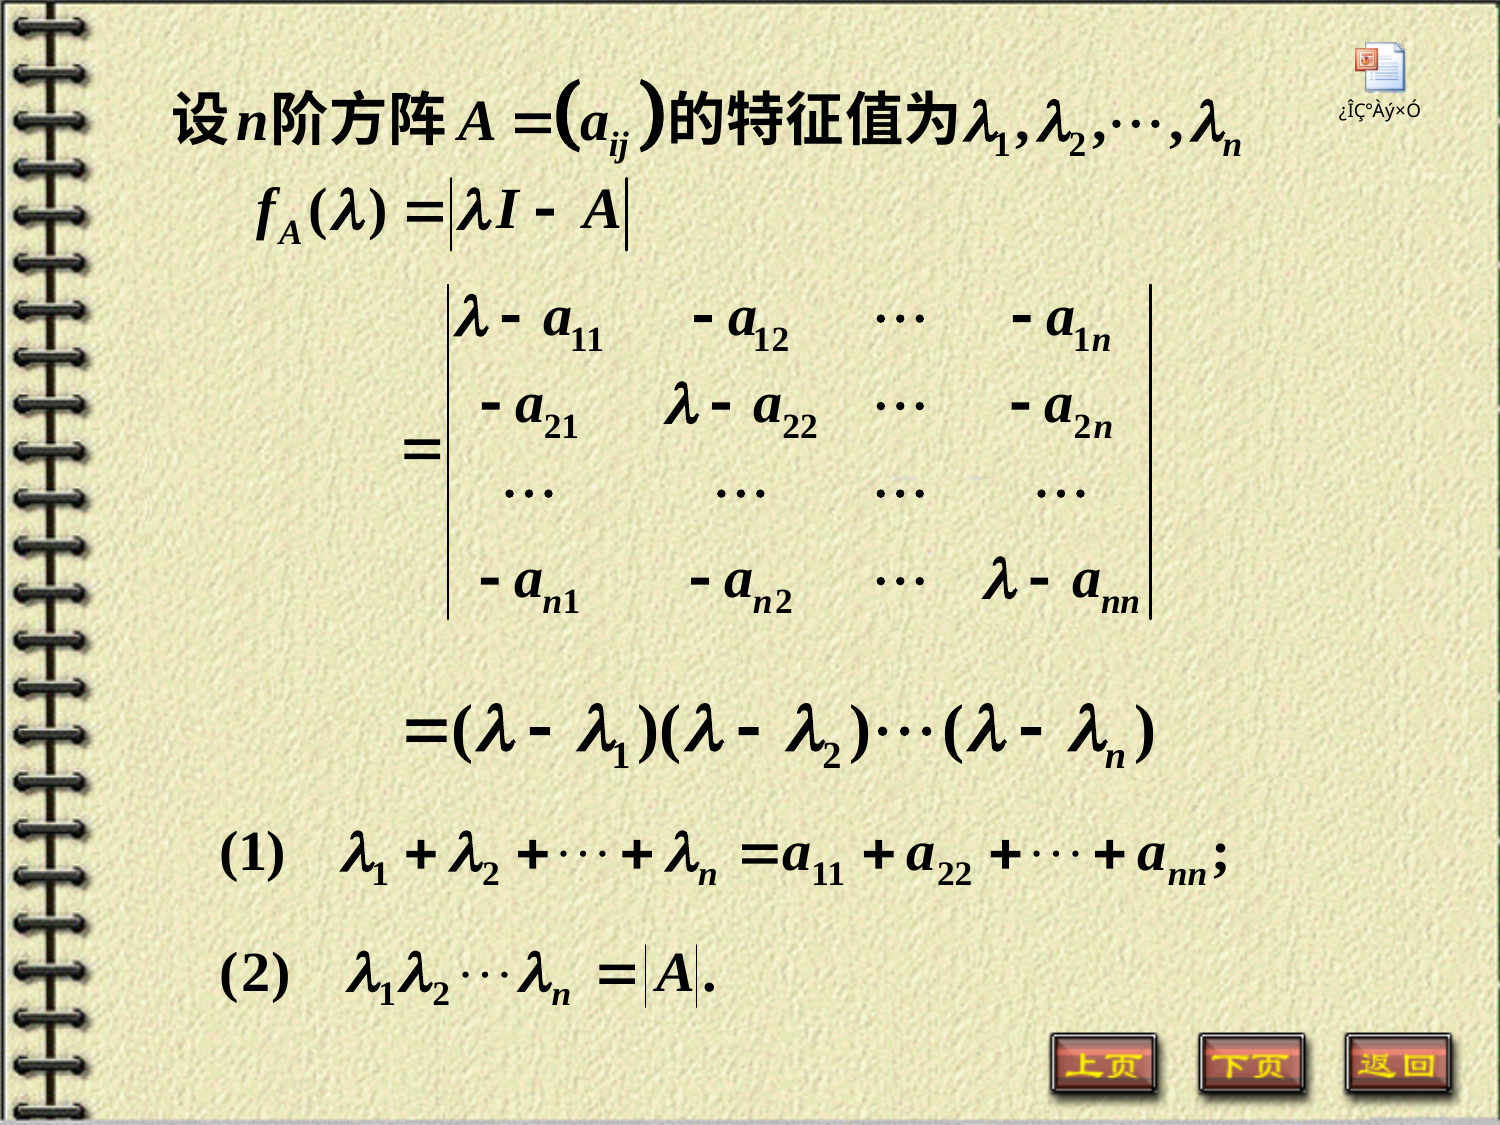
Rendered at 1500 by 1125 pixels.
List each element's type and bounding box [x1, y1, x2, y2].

text_box [218, 940, 719, 1012]
text_box [395, 692, 1163, 776]
text_box [170, 77, 1247, 175]
picture [0, 0, 1500, 1125]
text_box [1304, 42, 1456, 173]
text_box [218, 822, 1232, 892]
text_box [241, 184, 634, 257]
text_box [395, 278, 1159, 625]
